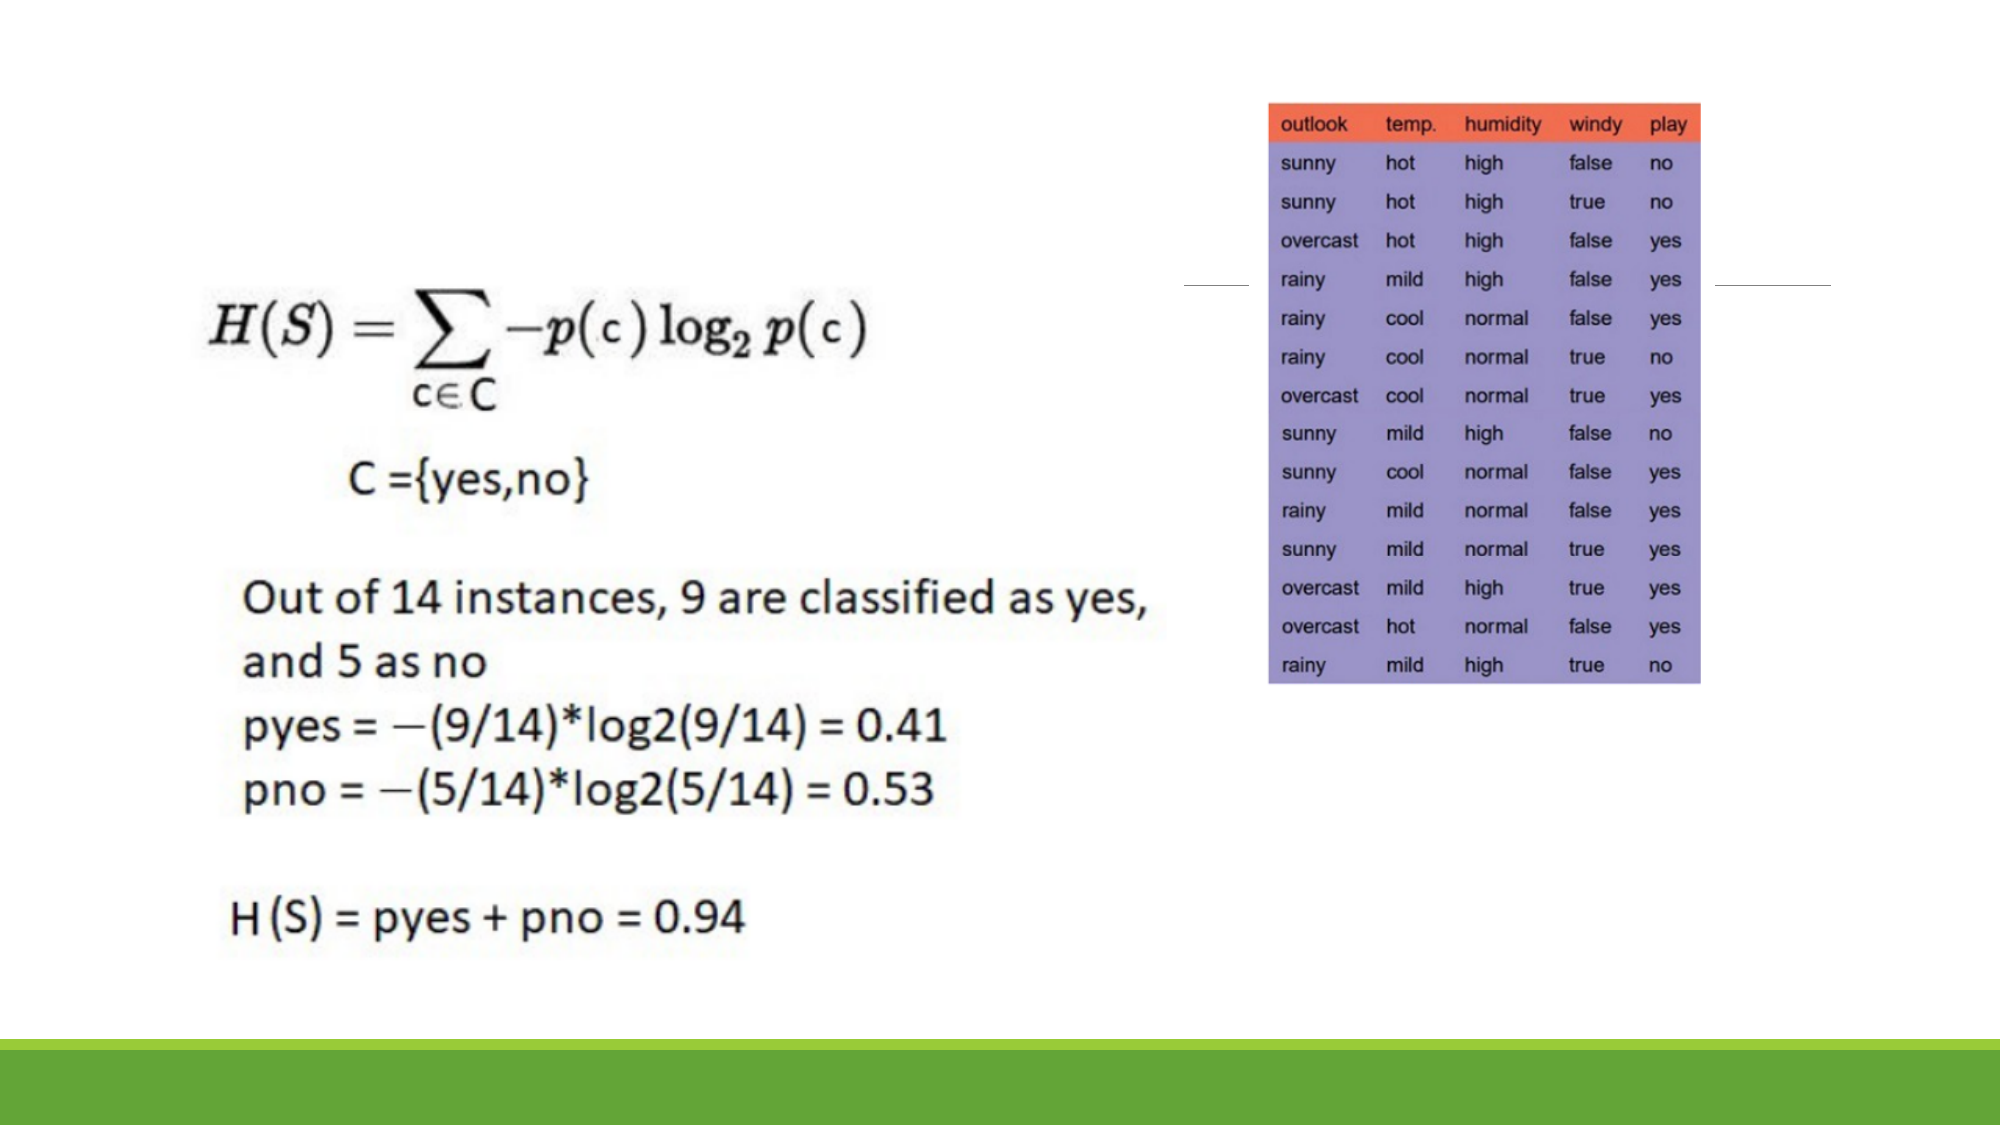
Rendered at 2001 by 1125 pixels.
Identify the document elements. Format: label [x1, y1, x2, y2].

picture [1249, 89, 1715, 698]
picture [179, 284, 1184, 964]
